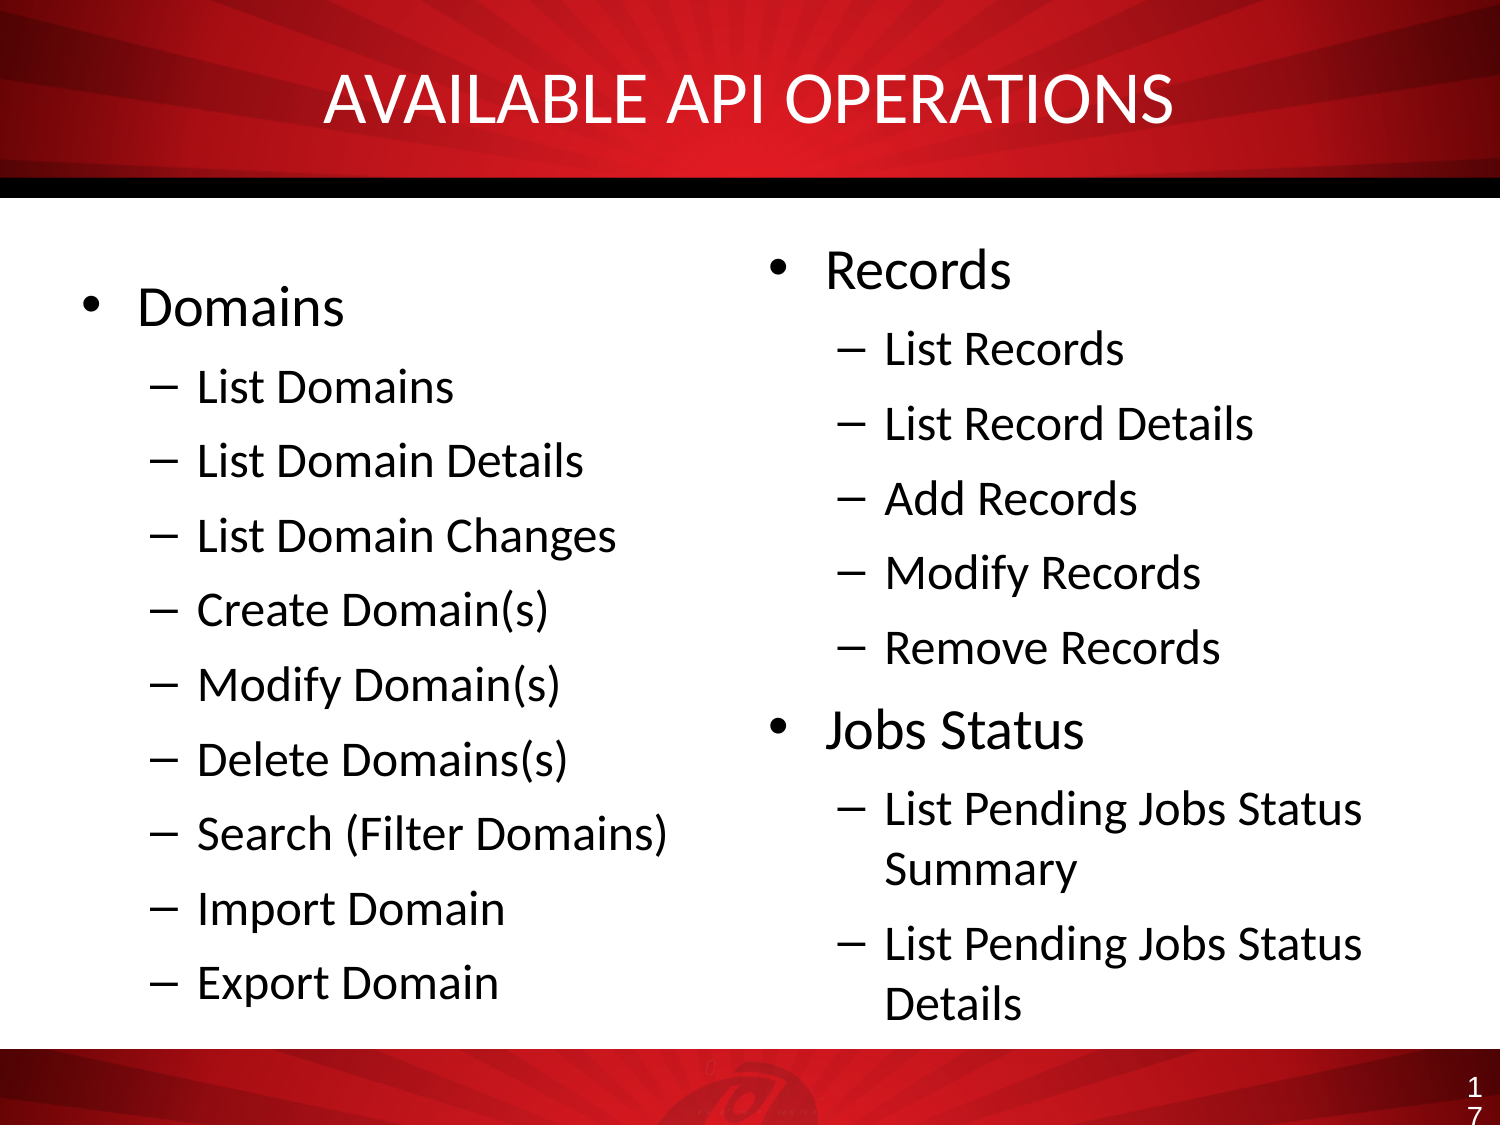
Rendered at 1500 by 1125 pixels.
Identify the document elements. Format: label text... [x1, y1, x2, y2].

picture [0, 1049, 1500, 1125]
picture [0, 0, 1500, 198]
list Domains List Domains List Domain Details List Domain Changes Create Domain(s) Modify Domain(s) Delete Domains(s) Search (Filter Domains) Import Domain Export Domain [75, 262, 738, 1005]
list Records List Records List Record Details Add Records Modify Records Remove Records Jobs Status List Pending Jobs Status Summary List Pending Jobs Status Details [762, 224, 1425, 1005]
slide_number 17 [1451, 1062, 1499, 1110]
title AVAILABLE API OPERATIONS [75, 0, 1425, 188]
